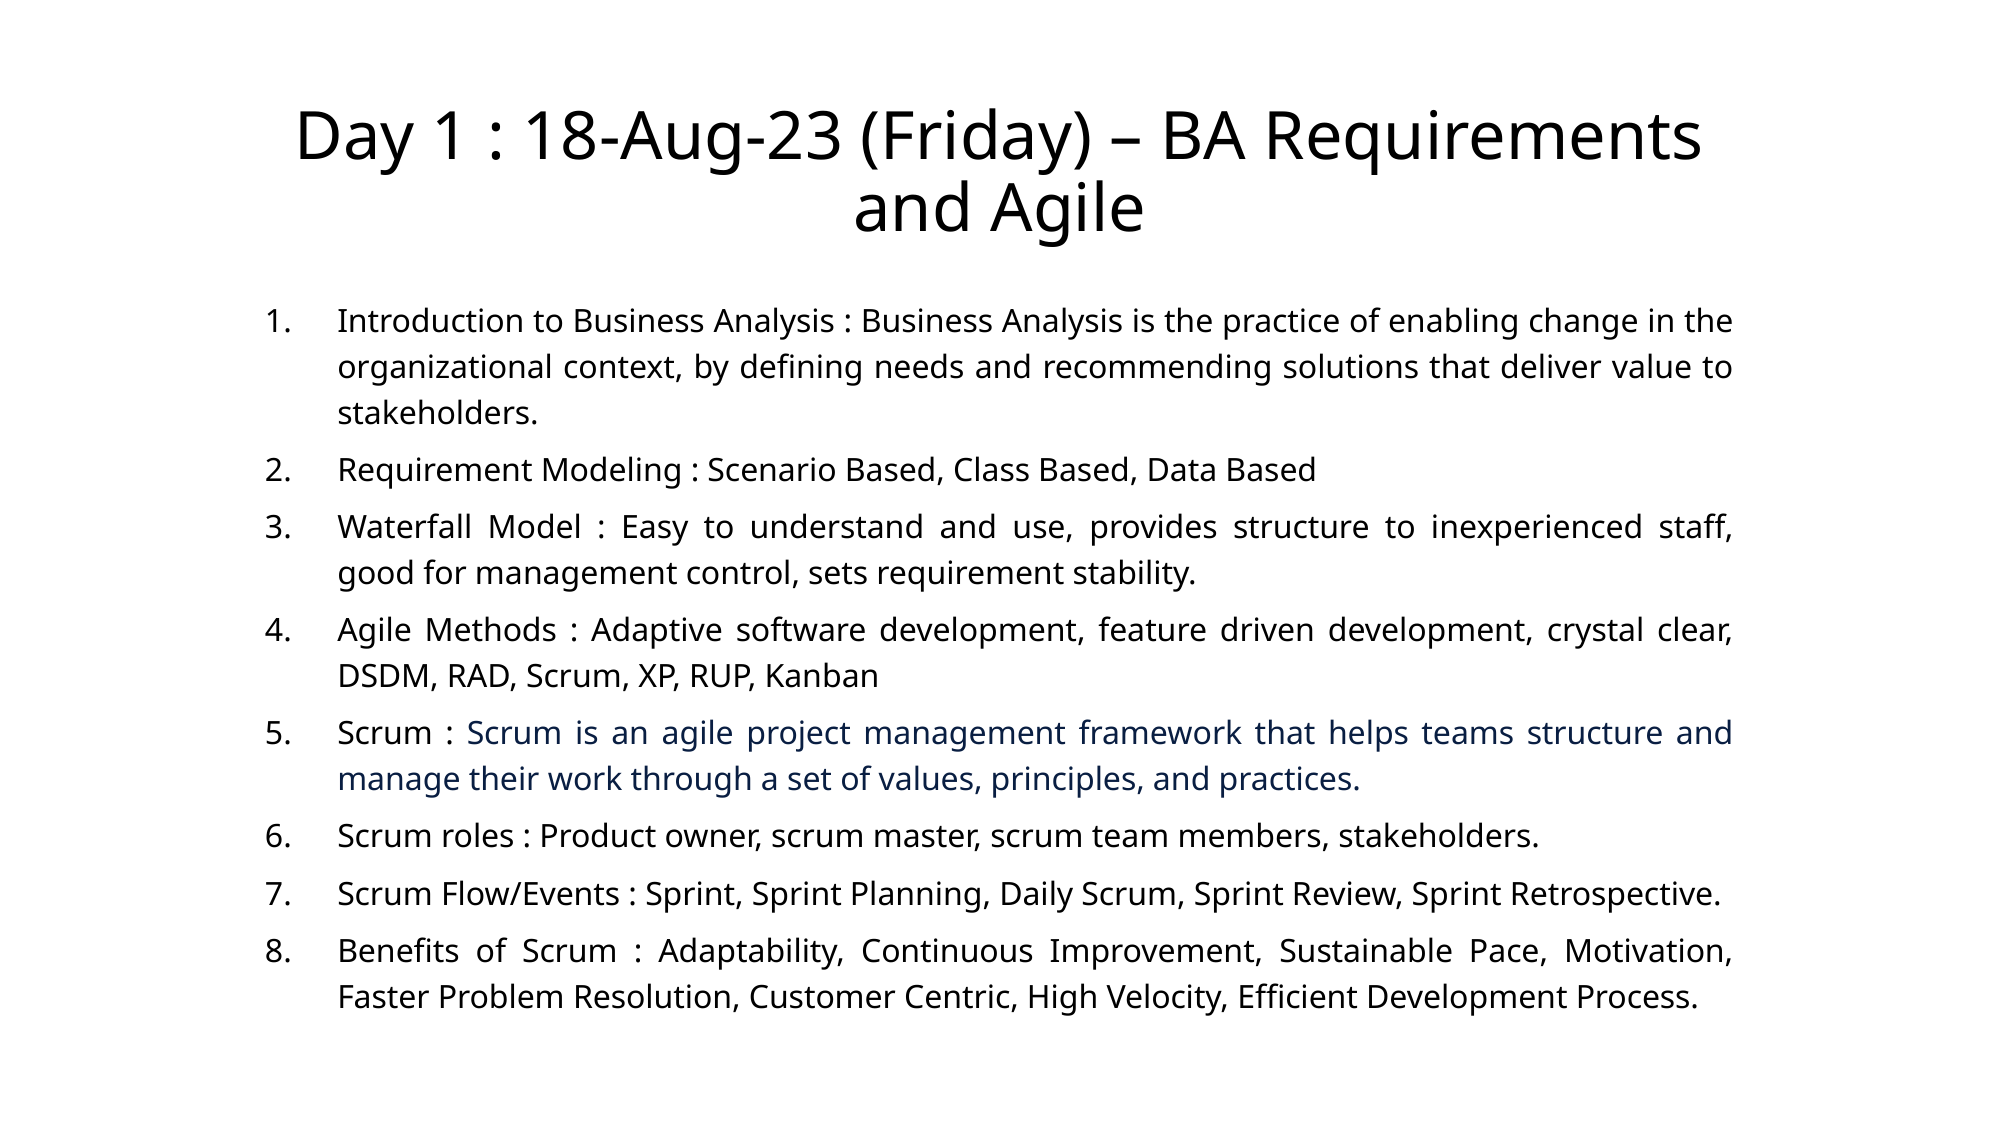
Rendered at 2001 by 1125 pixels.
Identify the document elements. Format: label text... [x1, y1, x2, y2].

subtitle Introduction to Business Analysis : Business Analysis is the practice of enabling change in the organizational context, by defining needs and recommending solutions that deliver value to stakeholders. Requirement Modeling : Scenario Based, Class Based, Data Based Waterfall Model : Easy to understand and use, provides structure to inexperienced staff, good for management control, sets requirement stability. Agile Methods : Adaptive software development, feature driven development, crystal clear, DSDM, RAD, Scrum, XP, RUP, Kanban Scrum : Scrum is an agile project management framework that helps teams structure and manage their work through a set of values, principles, and practices. Scrum roles : Product owner, scrum master, scrum team members, stakeholders. Scrum Flow/Events : Sprint, Sprint Planning, Daily Scrum, Sprint Review, Sprint Retrospective. Benefits of Scrum : Adaptability, Continuous Improvement, Sustainable Pace, Motivation, Faster Problem Resolution, Customer Centric, High Velocity, Efficient Development Process. [249, 284, 1750, 1090]
title Day 1 : 18-Aug-23 (Friday) – BA Requirements and Agile [249, 123, 1750, 254]
